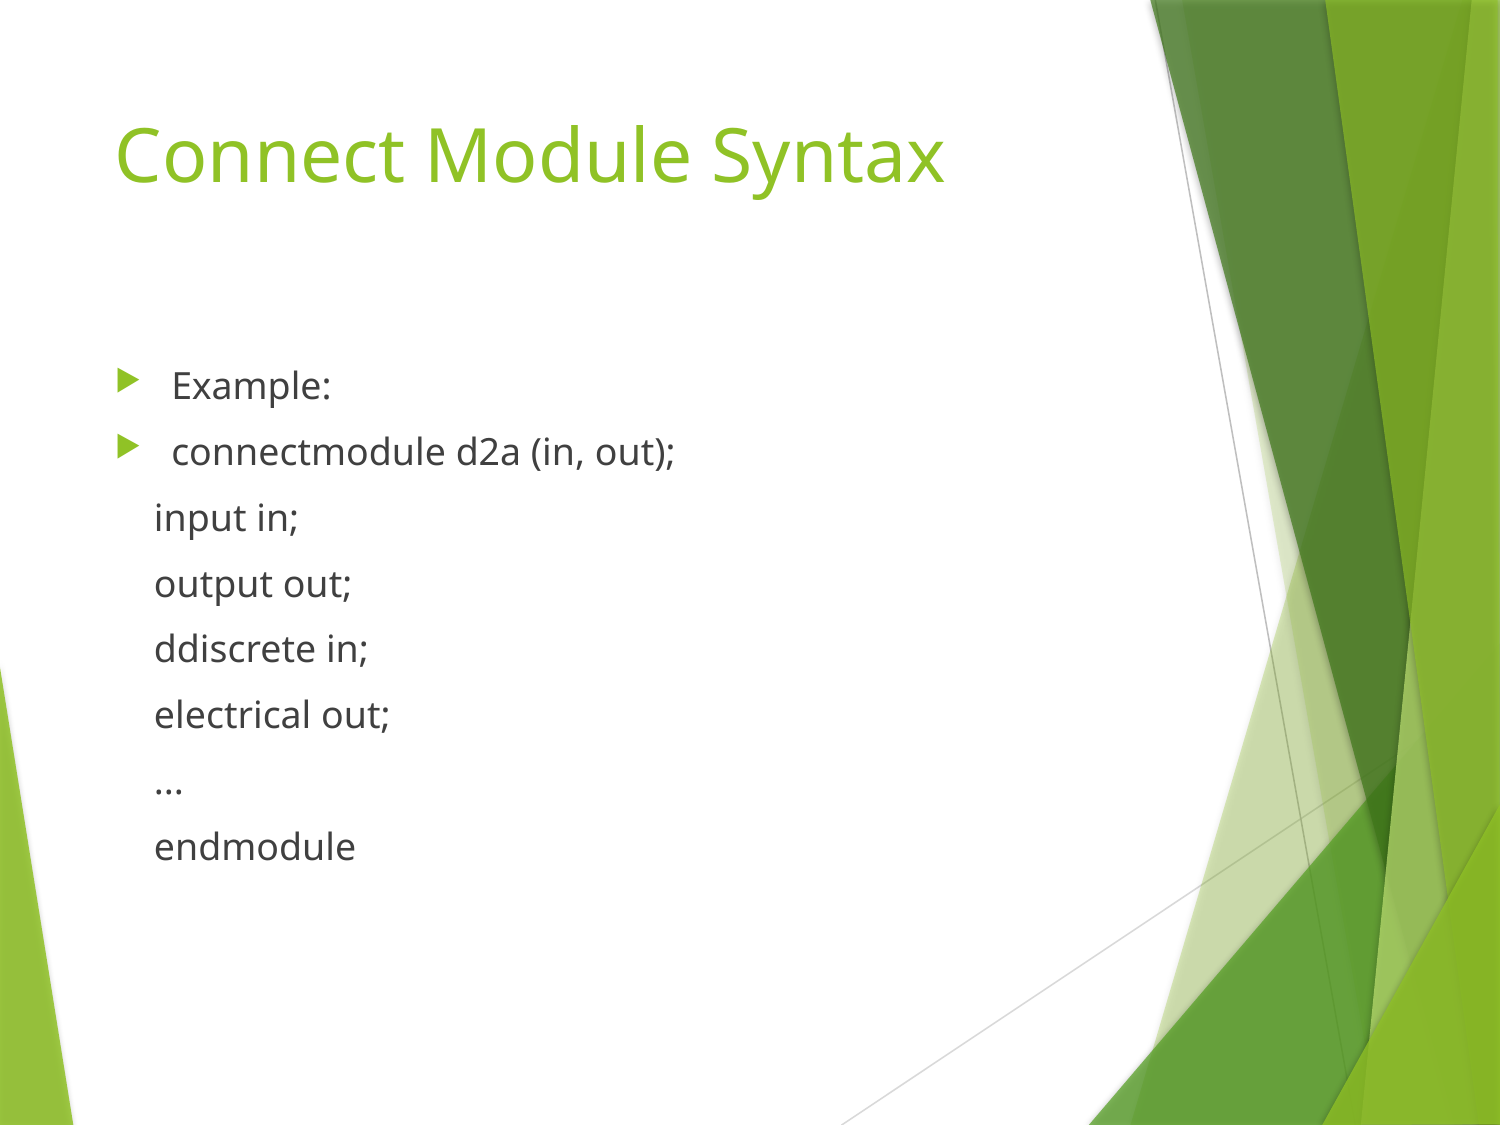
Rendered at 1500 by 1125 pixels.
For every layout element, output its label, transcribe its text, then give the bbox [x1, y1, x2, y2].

list Example: connectmodule d2a (in, out); input in; output out; ddiscrete in; electrical out; ... endmodule [99, 354, 1142, 992]
title Connect Module Syntax [99, 99, 1142, 317]
